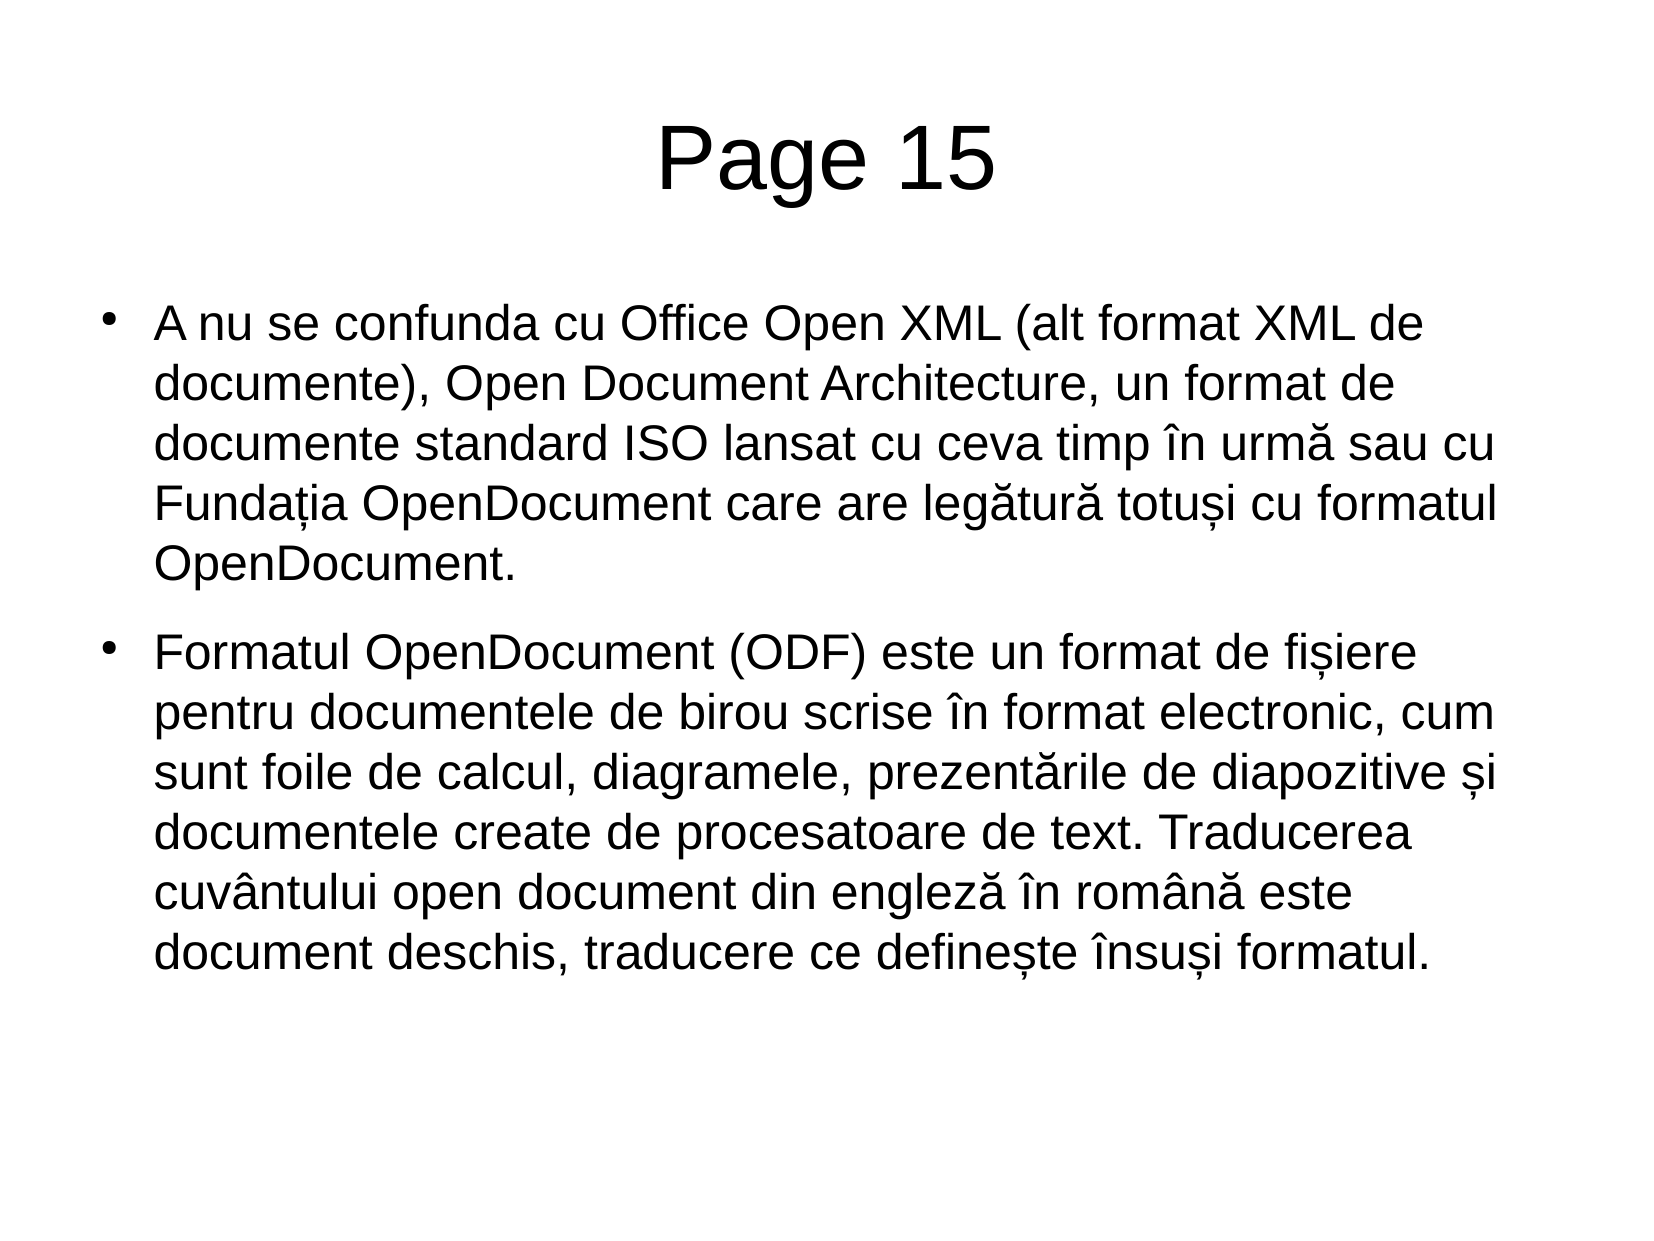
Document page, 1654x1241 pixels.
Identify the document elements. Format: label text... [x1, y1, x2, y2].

list A nu se confunda cu Office Open XML (alt format XML de documente), Open Document Architecture, un format de documente standard ISO lansat cu ceva timp în urmă sau cu Fundația OpenDocument care are legătură totuși cu formatul OpenDocument. Formatul OpenDocument (ODF) este un format de fișiere pentru documentele de birou scrise în format electronic, cum sunt foile de calcul, diagramele, prezentările de diapozitive și documentele create de procesatoare de text. Traducerea cuvântului open document din engleză în română este document deschis, traducere ce definește însuși formatul. [82, 290, 1571, 1109]
title Page 15 [82, 49, 1571, 257]
